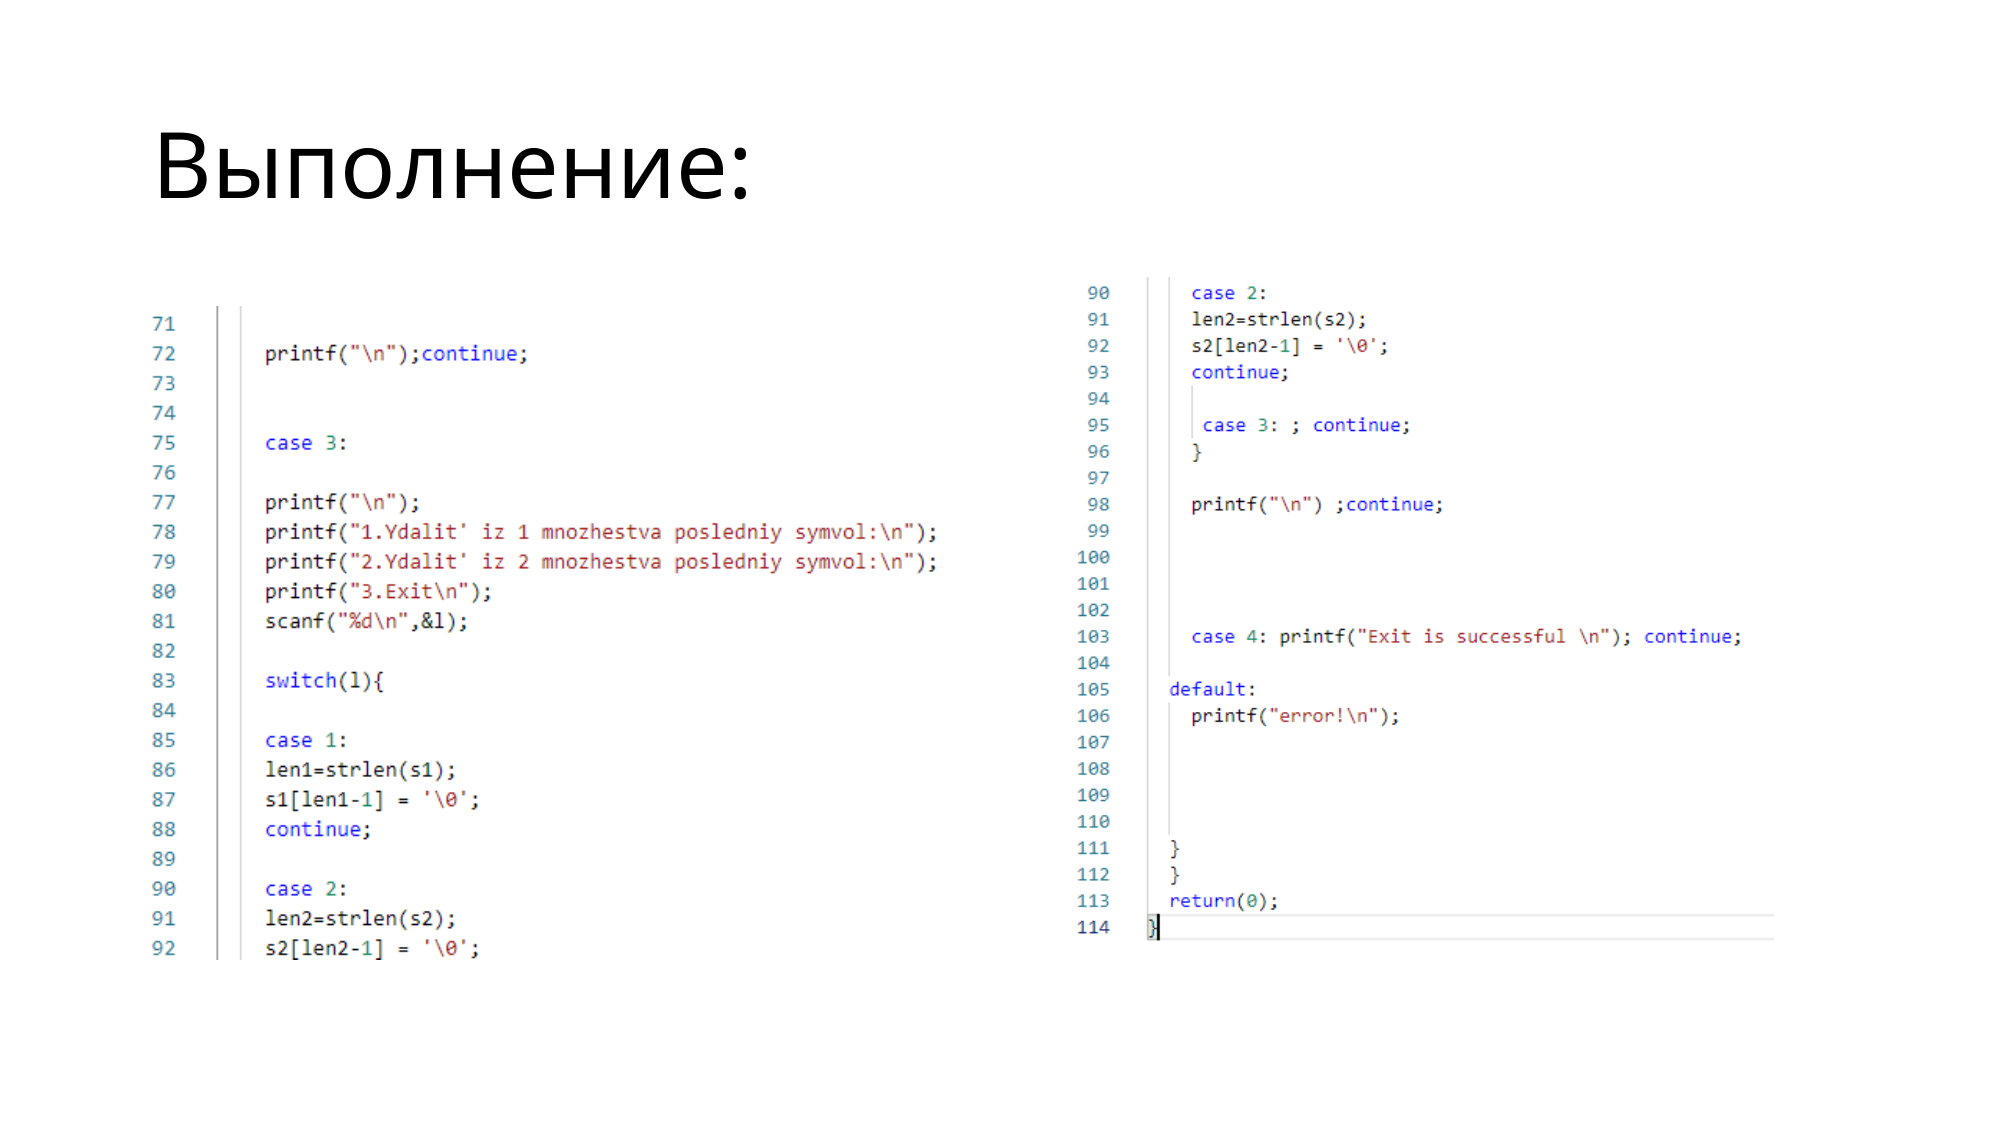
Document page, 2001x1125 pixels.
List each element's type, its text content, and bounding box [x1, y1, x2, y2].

title Выполнение: [137, 59, 1863, 278]
picture [1074, 277, 1774, 960]
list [137, 306, 974, 960]
